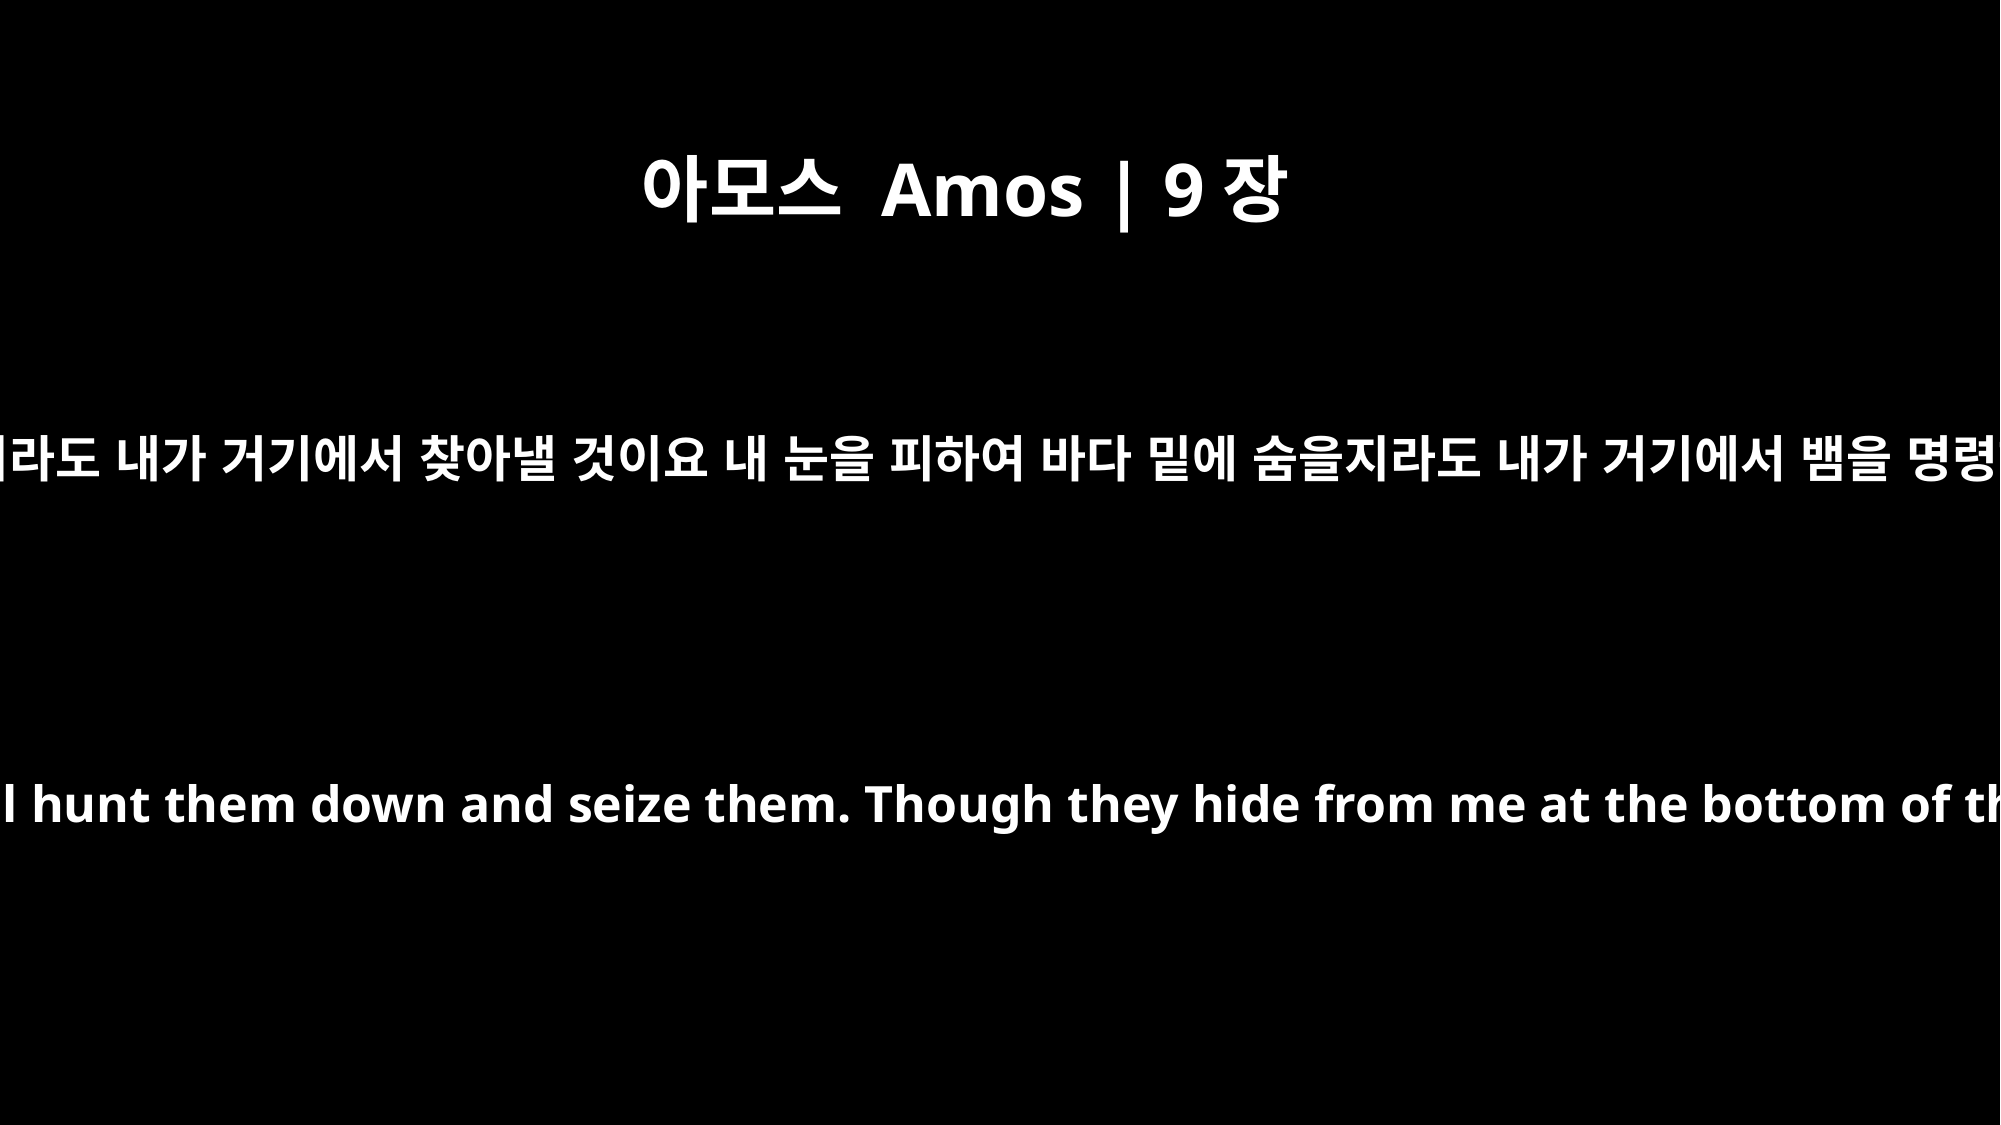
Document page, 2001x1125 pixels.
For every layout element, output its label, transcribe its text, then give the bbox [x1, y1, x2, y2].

text_box 3 갈멜 산 꼭대기에 숨을지라도 내가 거기에서 찾아낼 것이요 내 눈을 피하여 바다 밑에 숨을지라도 내가 거기에서 뱀을 명령하여 물게 할 것이요 [0, 359, 2000, 495]
text_box Though they hide themselves on the top of Carmel, there I will hunt them down and seize them. Though they hide from me at the bottom of the sea, there I will command the serpent to bite them. [0, 764, 2000, 840]
text_box 아모스 Amos | 9장 [627, 136, 1305, 239]
